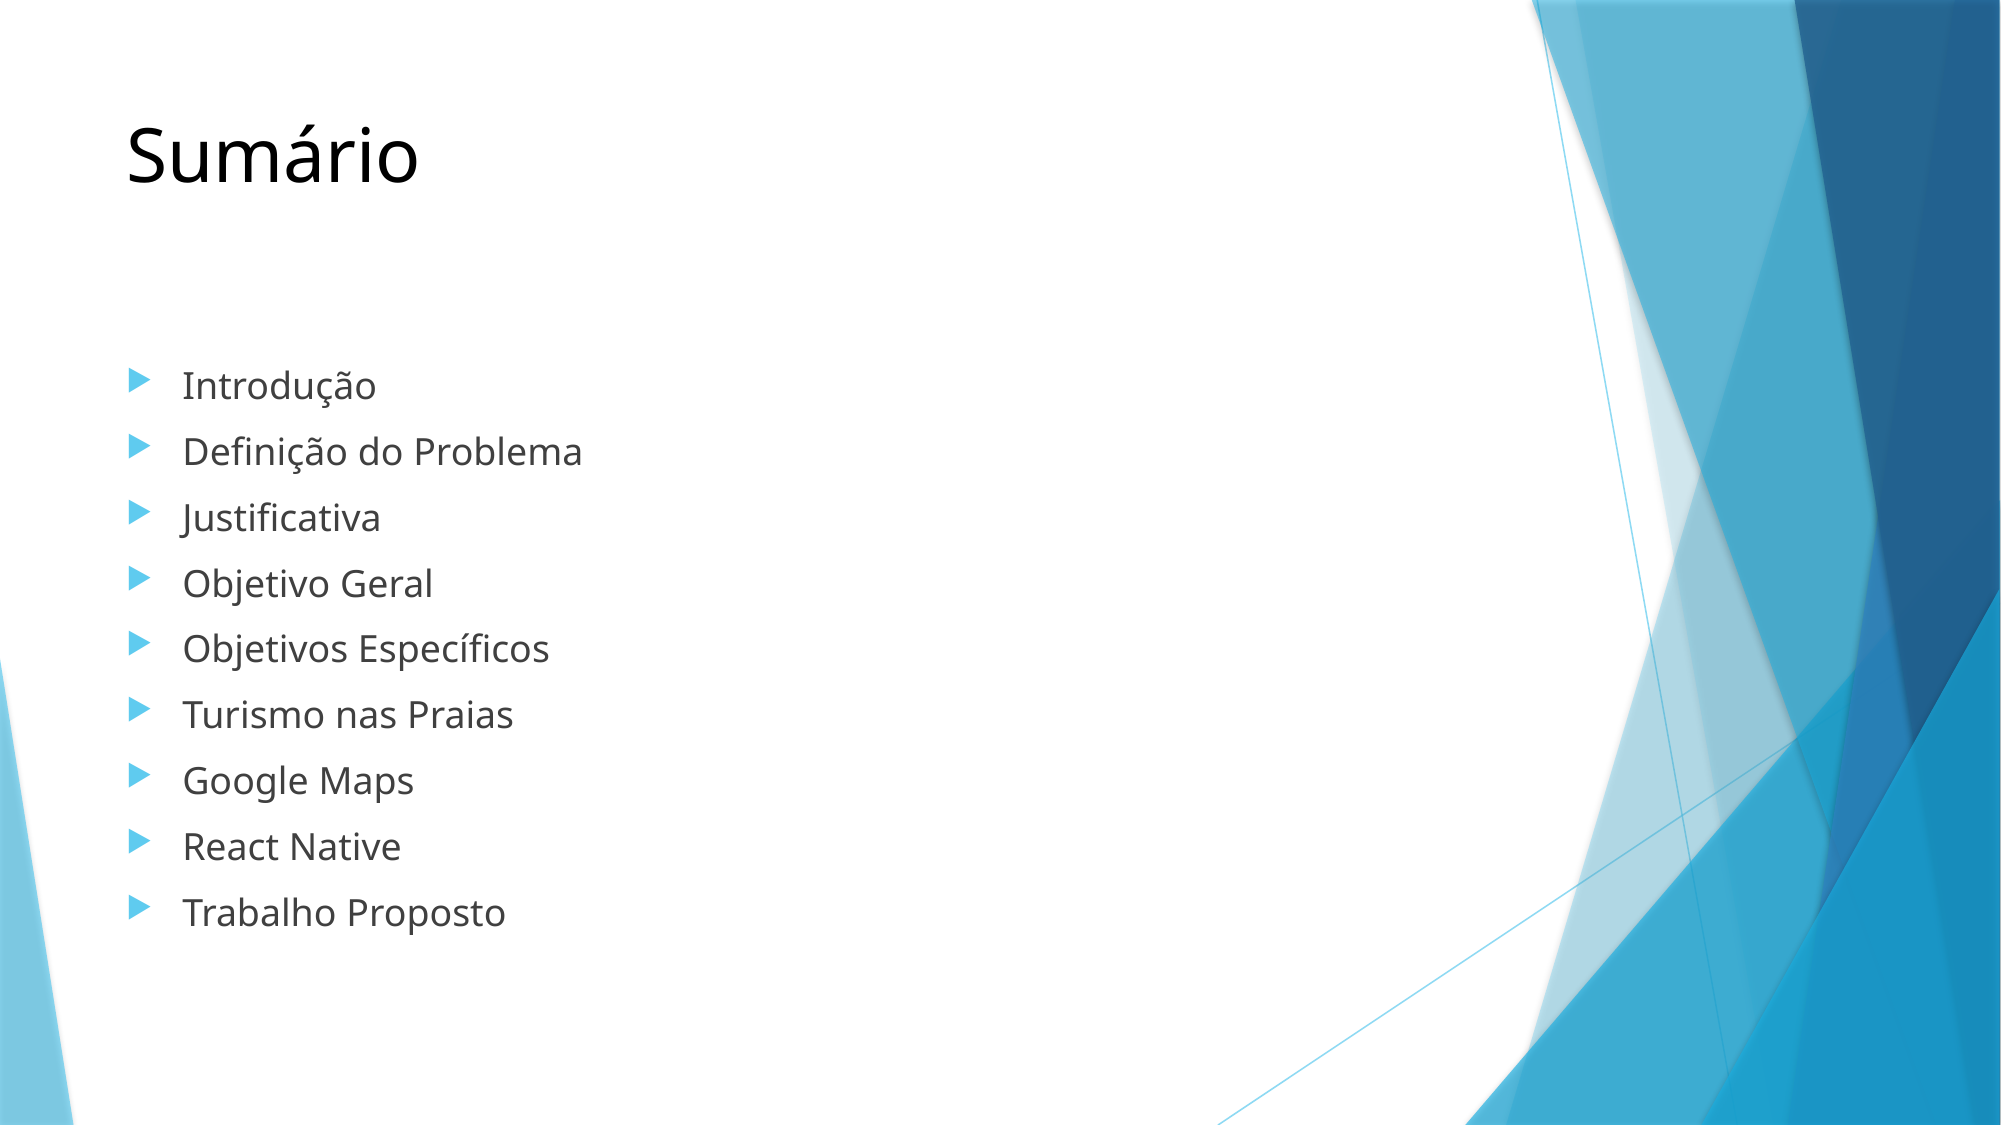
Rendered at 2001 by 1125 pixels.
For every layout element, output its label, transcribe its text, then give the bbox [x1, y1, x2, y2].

list Introdução Definição do Problema Justificativa Objetivo Geral Objetivos Específicos Turismo nas Praias Google Maps React Native Trabalho Proposto [111, 354, 1522, 992]
title Sumário [111, 99, 1522, 317]
